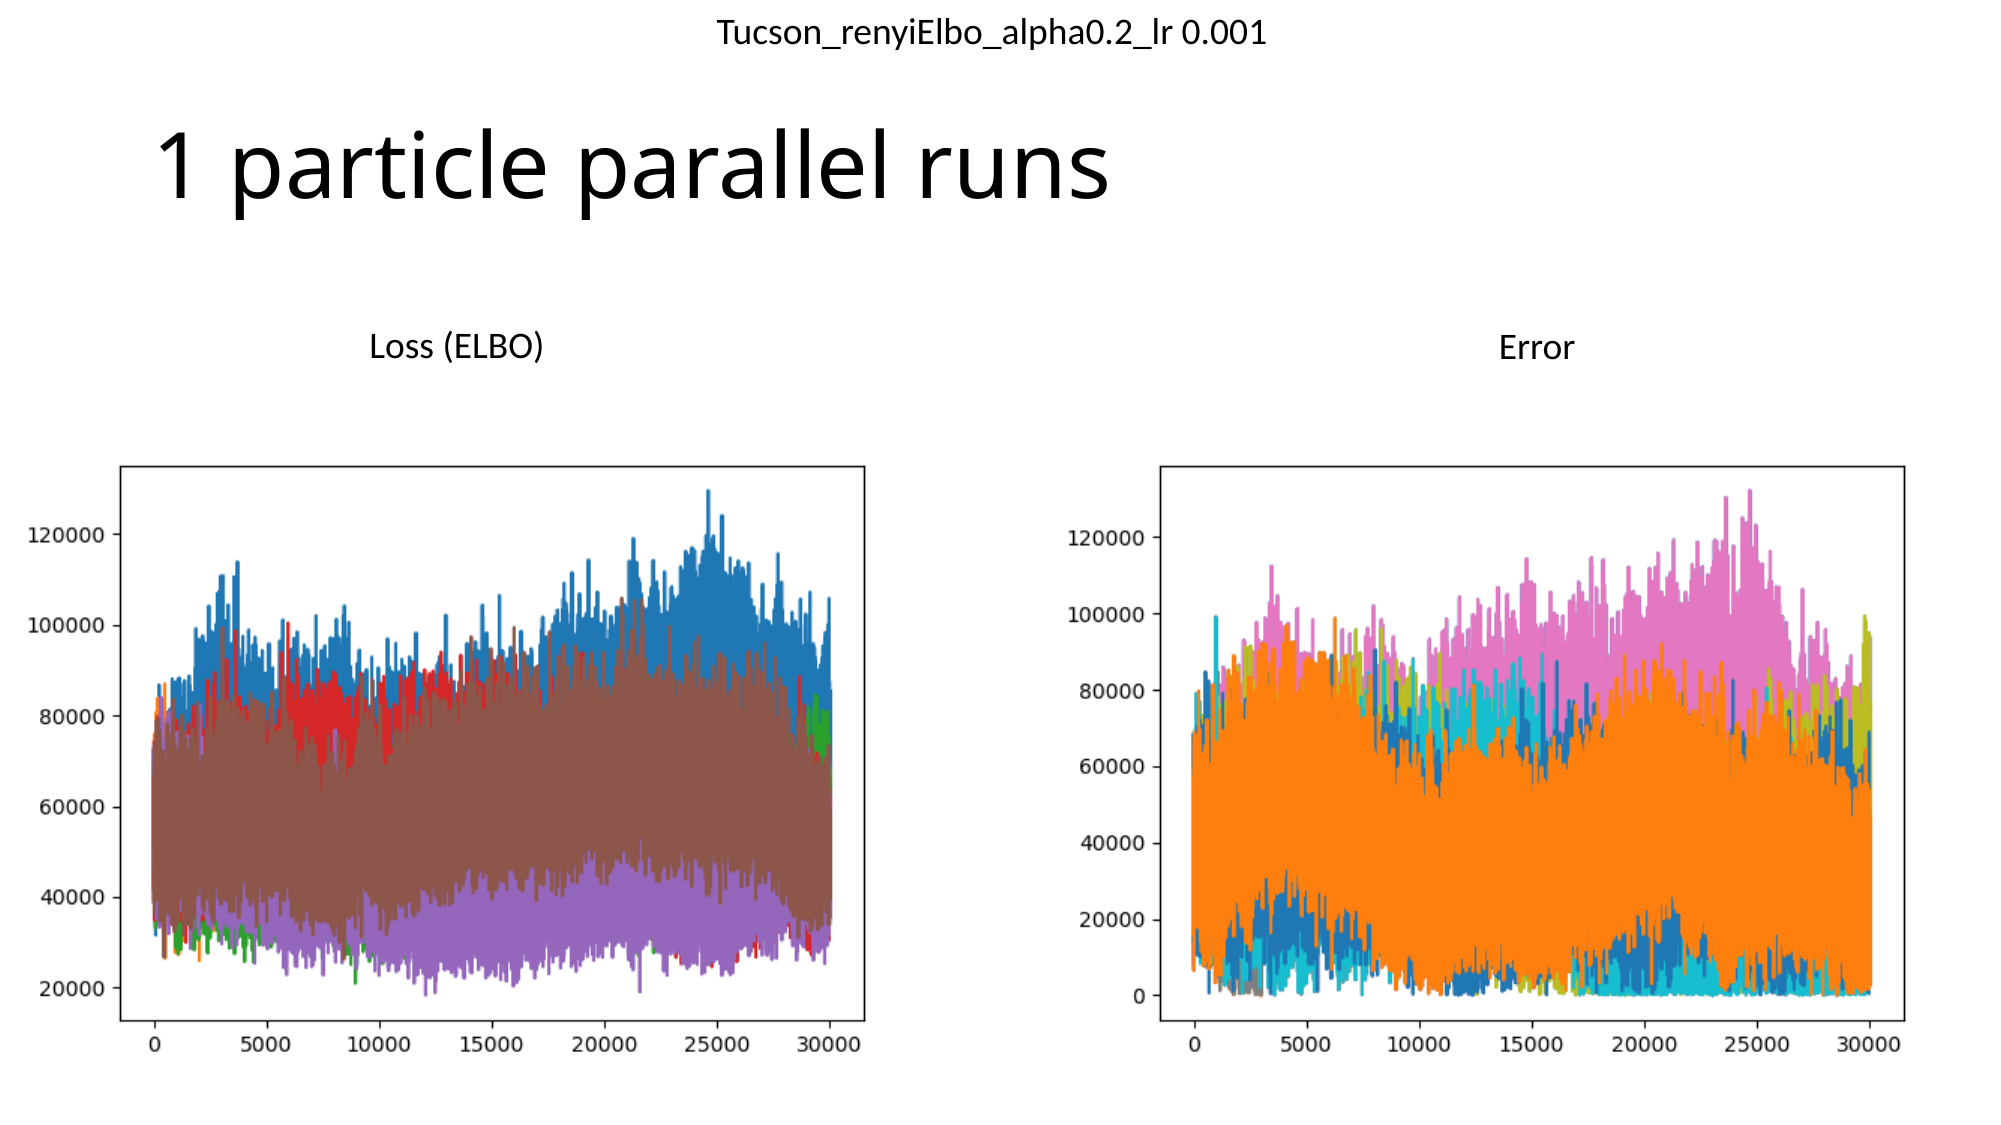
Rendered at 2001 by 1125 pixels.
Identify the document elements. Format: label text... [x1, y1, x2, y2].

text_box Loss (ELBO) [354, 313, 686, 374]
picture [0, 379, 960, 1100]
title 1 particle parallel runs [137, 59, 1863, 278]
text_box Tucson_renyiElbo_alpha0.2_lr 0.001 [701, 0, 1379, 59]
text_box Error [1484, 314, 1815, 375]
picture [1039, 379, 2000, 1100]
